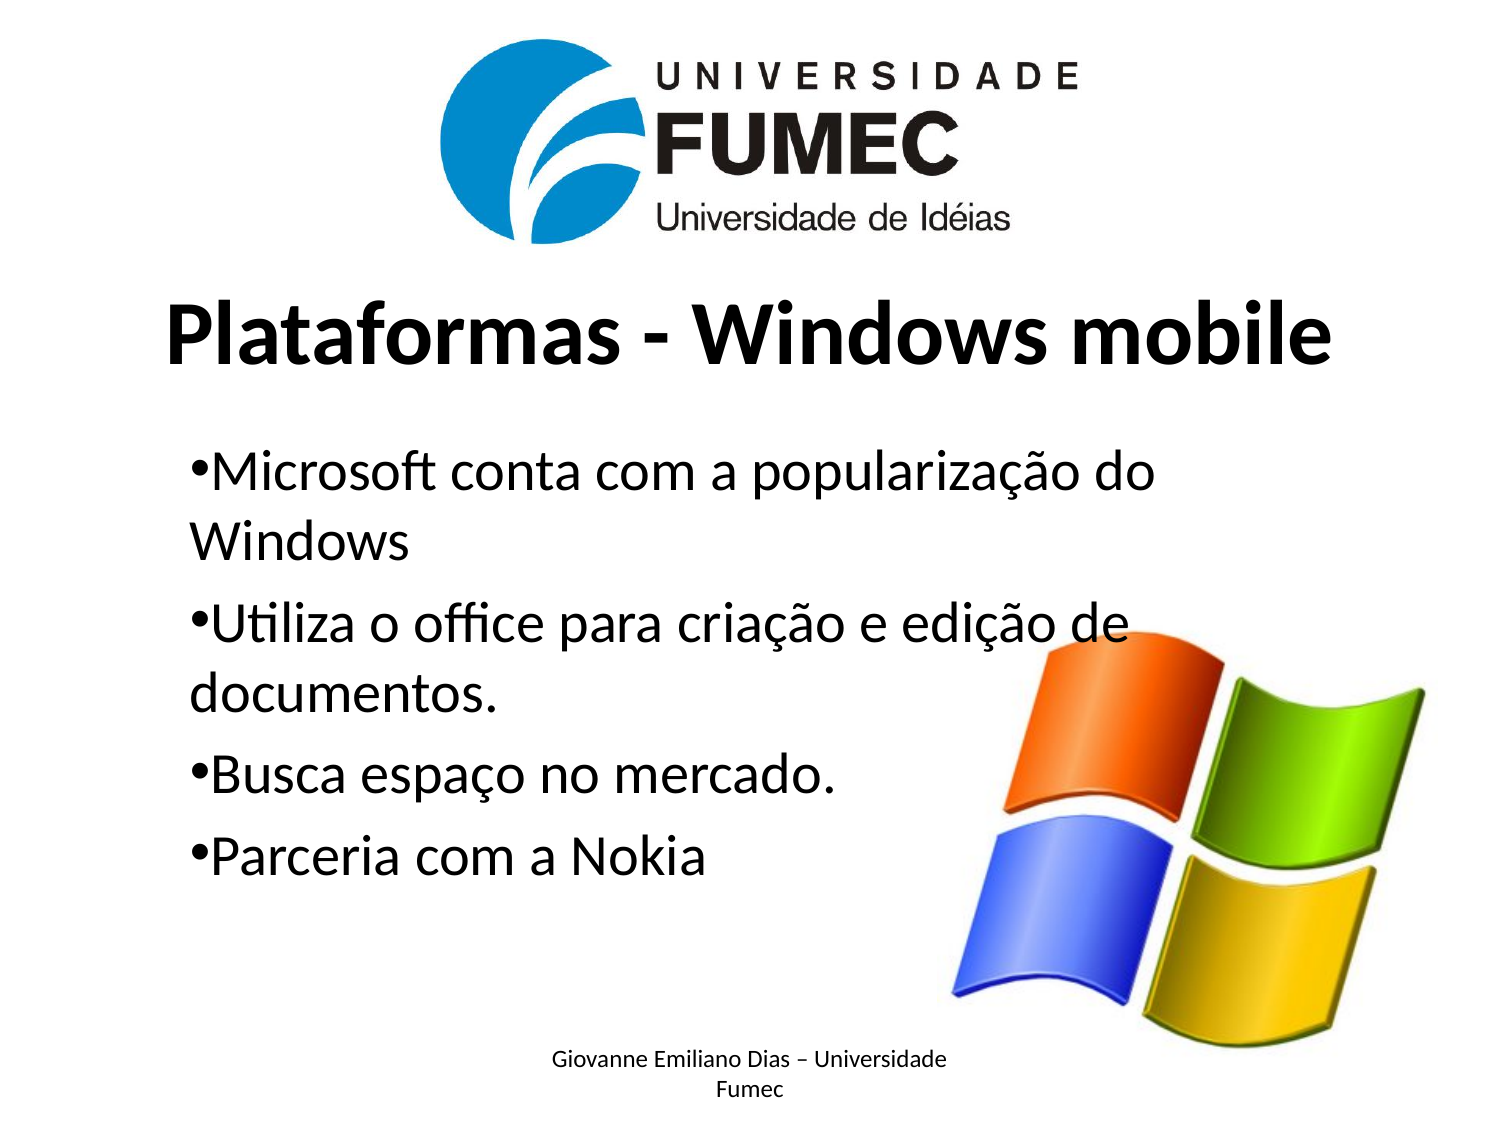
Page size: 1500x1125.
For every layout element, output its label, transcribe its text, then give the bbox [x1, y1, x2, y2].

footer Giovanne Emiliano Dias – Universidade Fumec [512, 1042, 988, 1103]
title Plataformas - Windows mobile [112, 262, 1388, 504]
subtitle Microsoft conta com a popularização do Windows Utiliza o office para criação e edição de documentos. Busca espaço no mercado. Parceria com a Nokia [174, 504, 1313, 938]
picture [437, 37, 1082, 247]
picture [937, 605, 1438, 1076]
